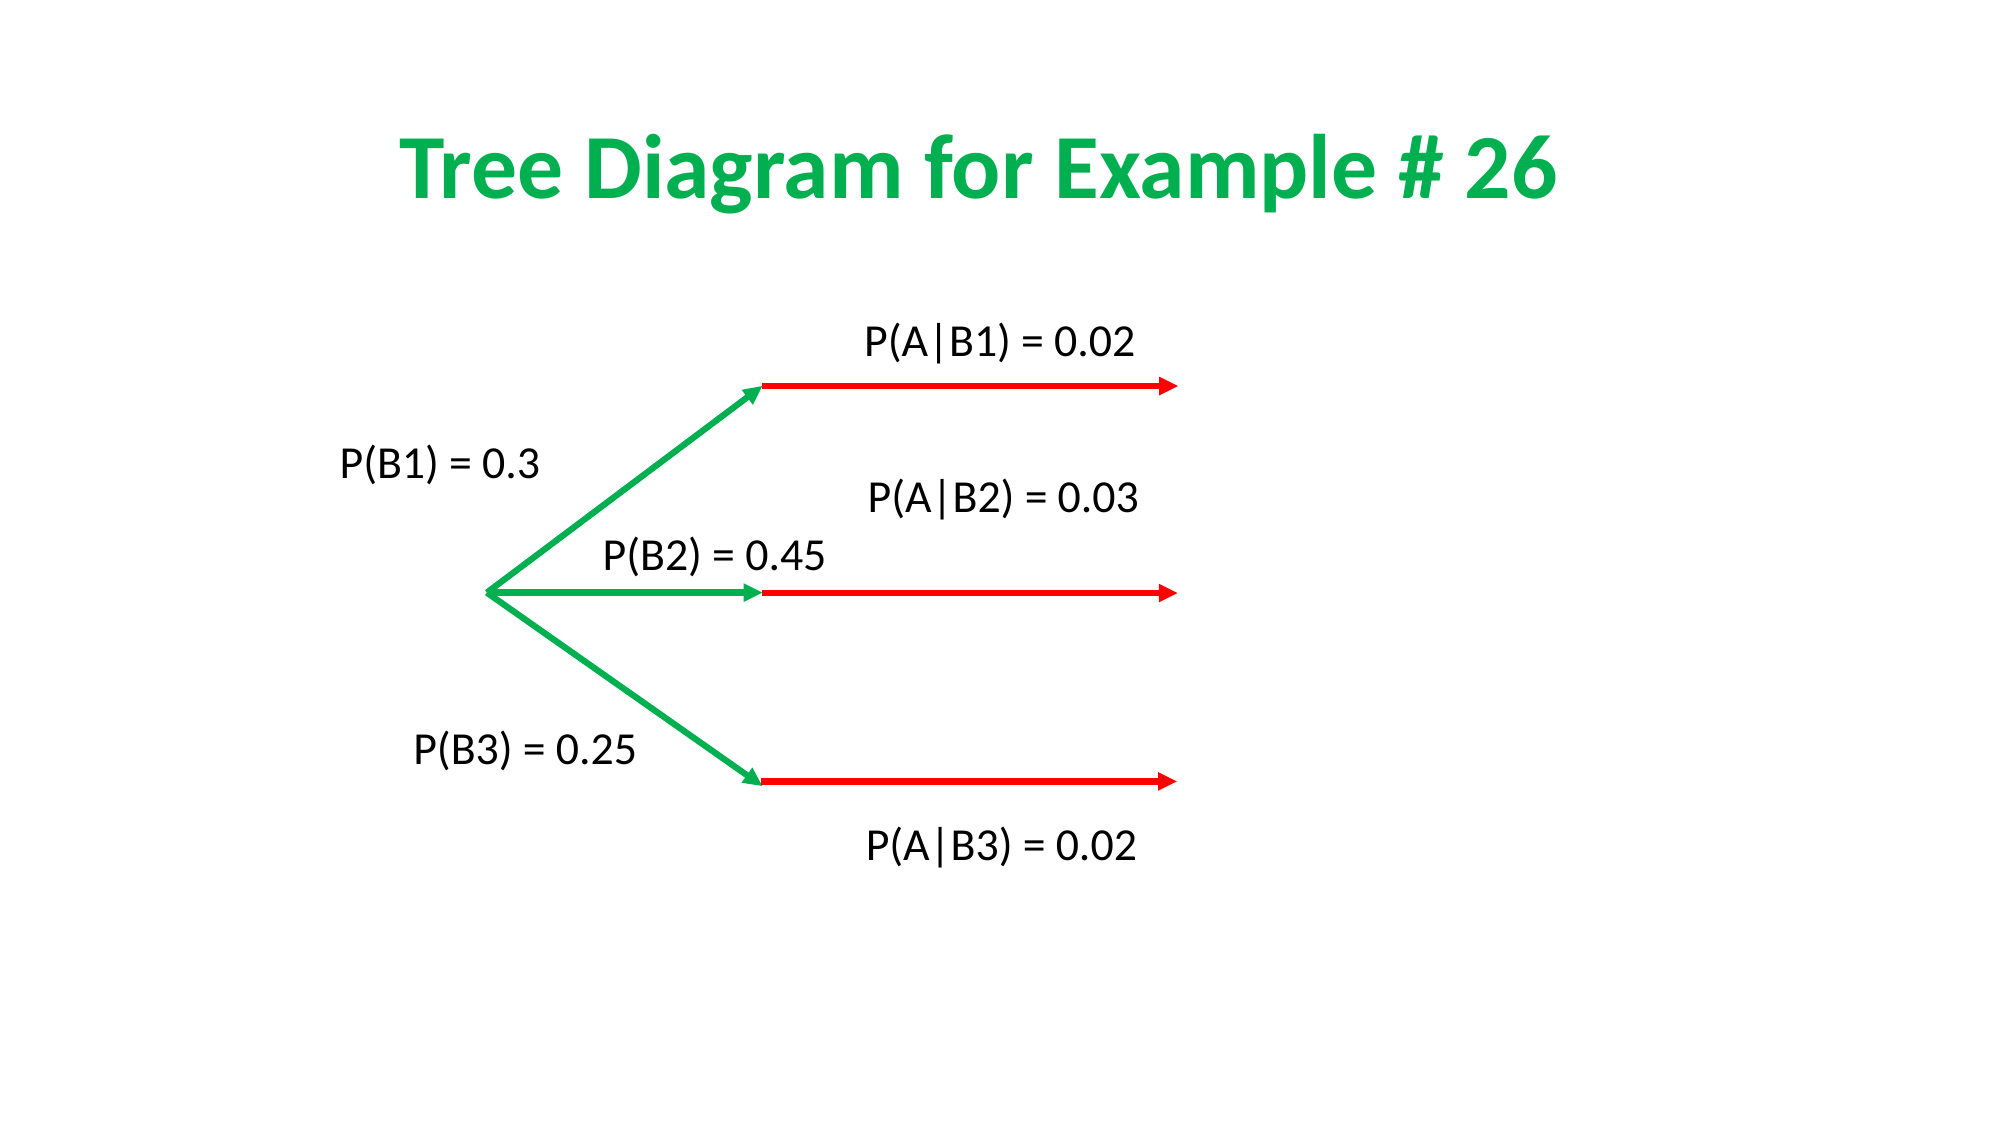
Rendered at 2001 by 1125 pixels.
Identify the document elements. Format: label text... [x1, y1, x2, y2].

text_box P(A|B2) = 0.03 [852, 459, 1181, 529]
text_box P(B3) = 0.25 [398, 711, 481, 781]
text_box P(A|B1) = 0.02 [849, 303, 1177, 373]
text_box P(A|B3) = 0.02 [850, 807, 1179, 878]
title Tree Diagram for Example # 26 [137, 59, 1863, 278]
text_box P(B1) = 0.3 [324, 425, 481, 496]
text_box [486, 385, 763, 591]
text_box P(B2) = 0.45 [767, 516, 851, 587]
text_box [486, 592, 763, 787]
